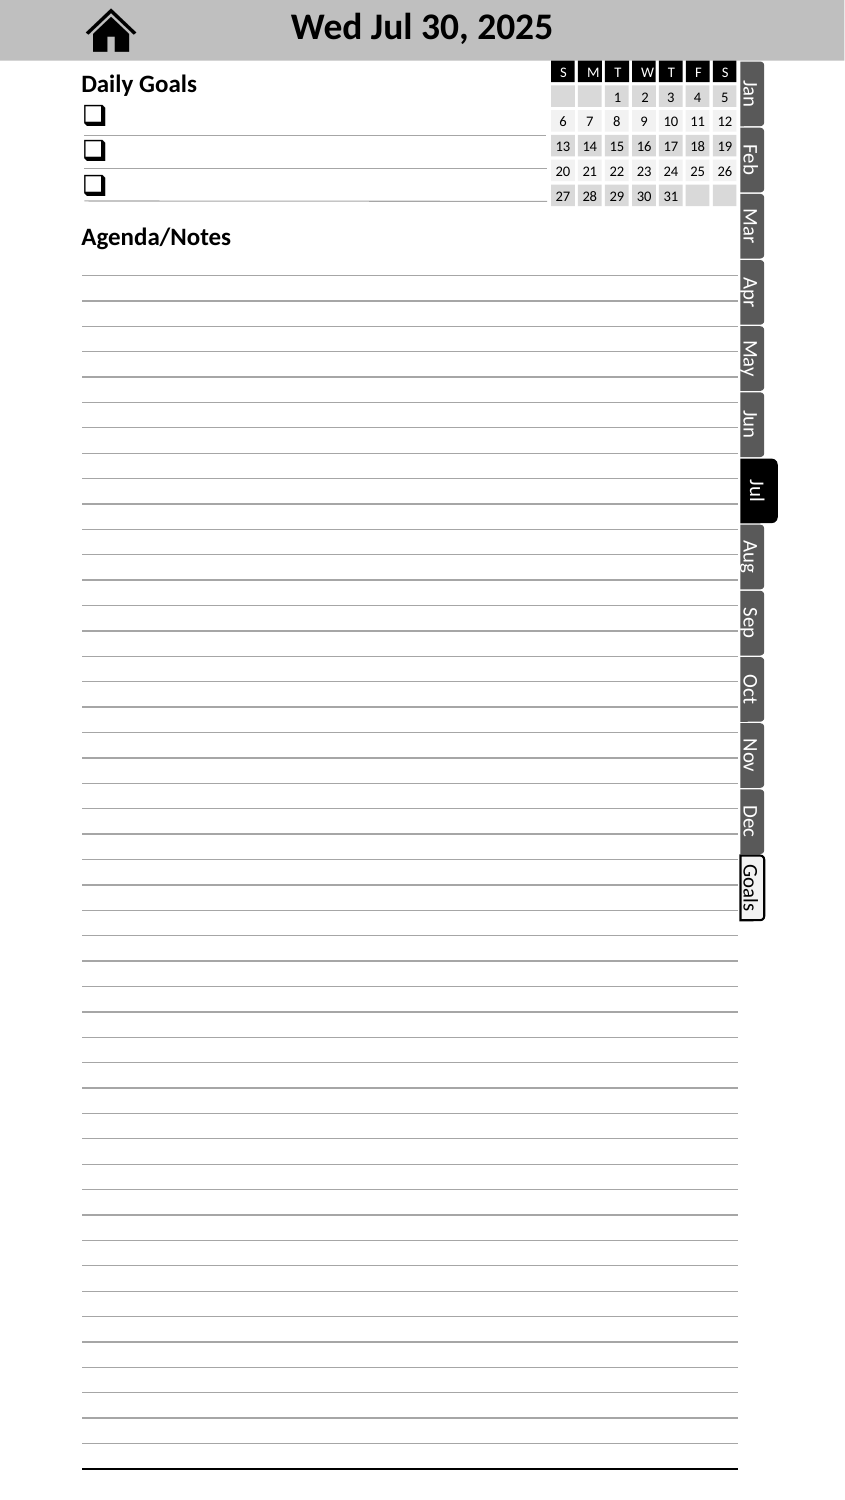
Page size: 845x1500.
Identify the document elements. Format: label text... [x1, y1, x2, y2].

picture [82, 1, 140, 59]
list Wed Jul 30, 2025 [190, 0, 655, 61]
